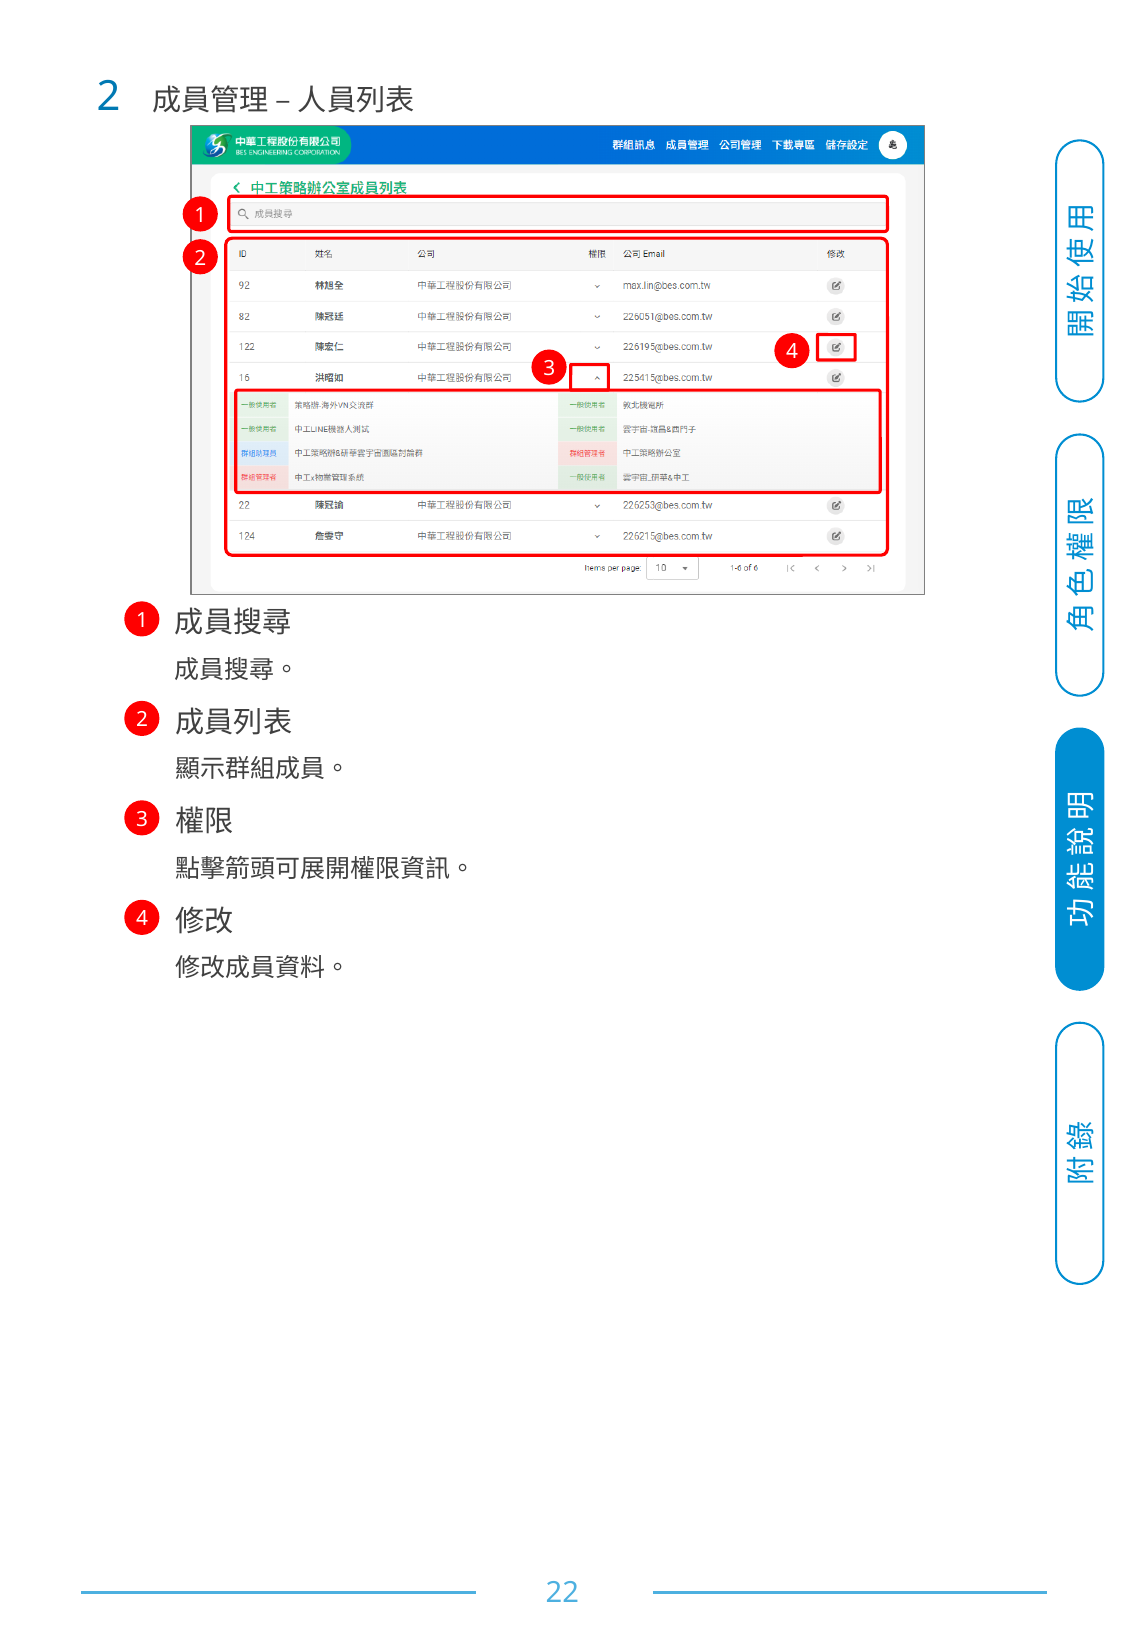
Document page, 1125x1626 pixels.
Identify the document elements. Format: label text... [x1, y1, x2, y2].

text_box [120, 695, 367, 787]
text_box 附錄 [1055, 1021, 1105, 1285]
text_box 角色權限 [1055, 433, 1105, 697]
text_box 功能說明 [1055, 727, 1105, 991]
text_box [527, 346, 571, 388]
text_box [120, 596, 316, 687]
text_box 開始使用 [1055, 139, 1105, 403]
slide_number 22 [435, 1549, 689, 1625]
text_box 2 成員管理 – 人員列表 [81, 36, 1034, 127]
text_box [178, 193, 222, 235]
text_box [178, 236, 222, 277]
picture [191, 126, 924, 594]
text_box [770, 330, 814, 371]
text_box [120, 894, 367, 986]
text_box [120, 795, 493, 886]
